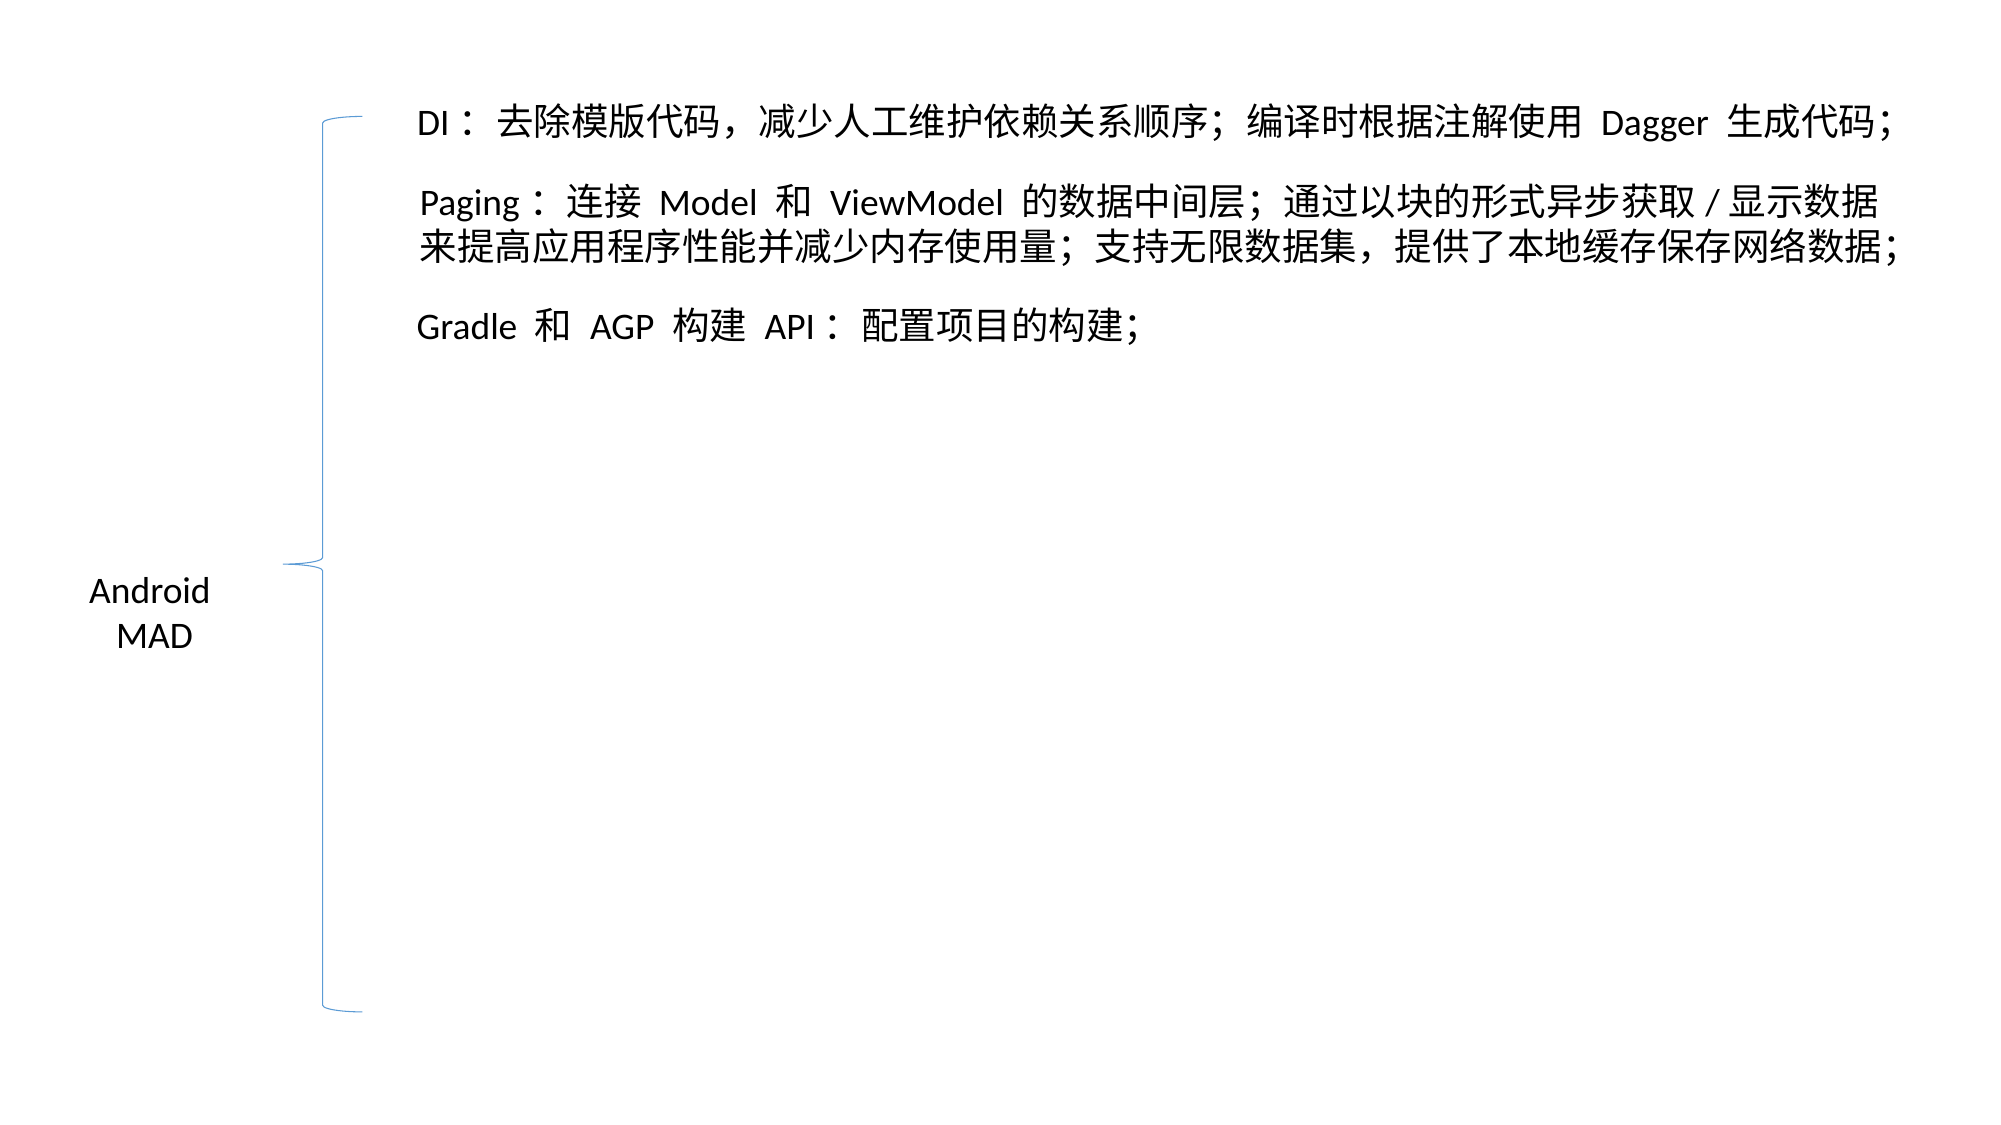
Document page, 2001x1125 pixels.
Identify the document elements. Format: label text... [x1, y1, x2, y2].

text_box Android MAD [74, 558, 235, 664]
text_box [282, 115, 363, 1013]
text_box DI：去除模版代码，减少人工维护依赖关系顺序；编译时根据注解使用 Dagger 生成代码； [402, 90, 1929, 151]
text_box Paging：连接 Model 和 ViewModel 的数据中间层；通过以块的形式异步获取/显示数据 来提高应用程序性能并减少内存使用量；支持无限数据集，提供了本地缓存保存网络数据； [405, 170, 1935, 275]
text_box Gradle 和 AGP 构建 API：配置项目的构建； [401, 295, 1177, 355]
